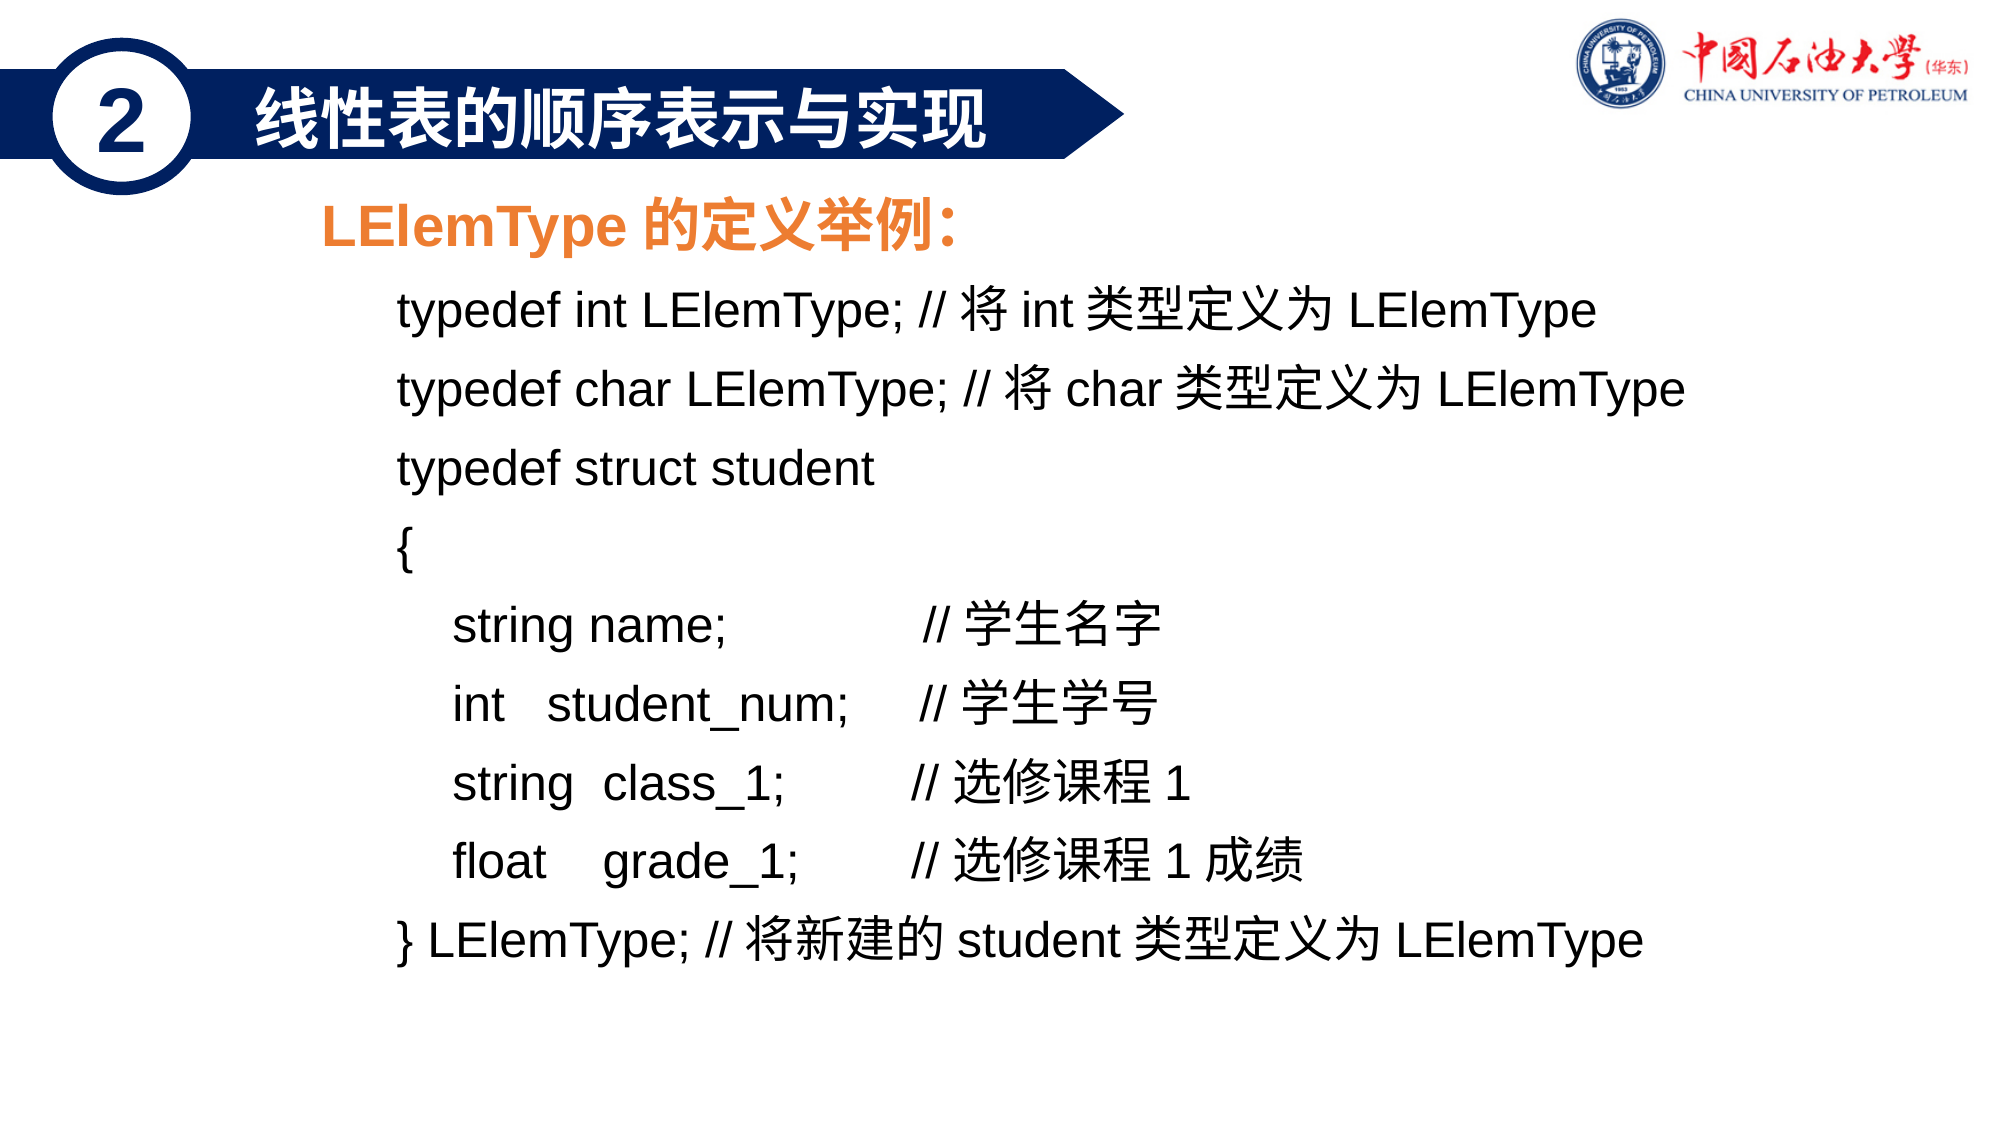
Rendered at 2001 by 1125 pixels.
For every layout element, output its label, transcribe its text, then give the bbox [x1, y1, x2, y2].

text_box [0, 44, 1125, 189]
picture [1554, 3, 2000, 127]
text_box LElemType的定义举例： typedef int LElemType; //将int类型定义为LElemType typedef char LElemType; //将char类型定义为LElemType typedef struct student { string name; //学生名字 int student_num; //学生学号 string class_1; //选修课程1 float grade_1; //选修课程1成绩 } LElemType; //将新建的student类型定义为LElemType [306, 188, 1781, 1013]
